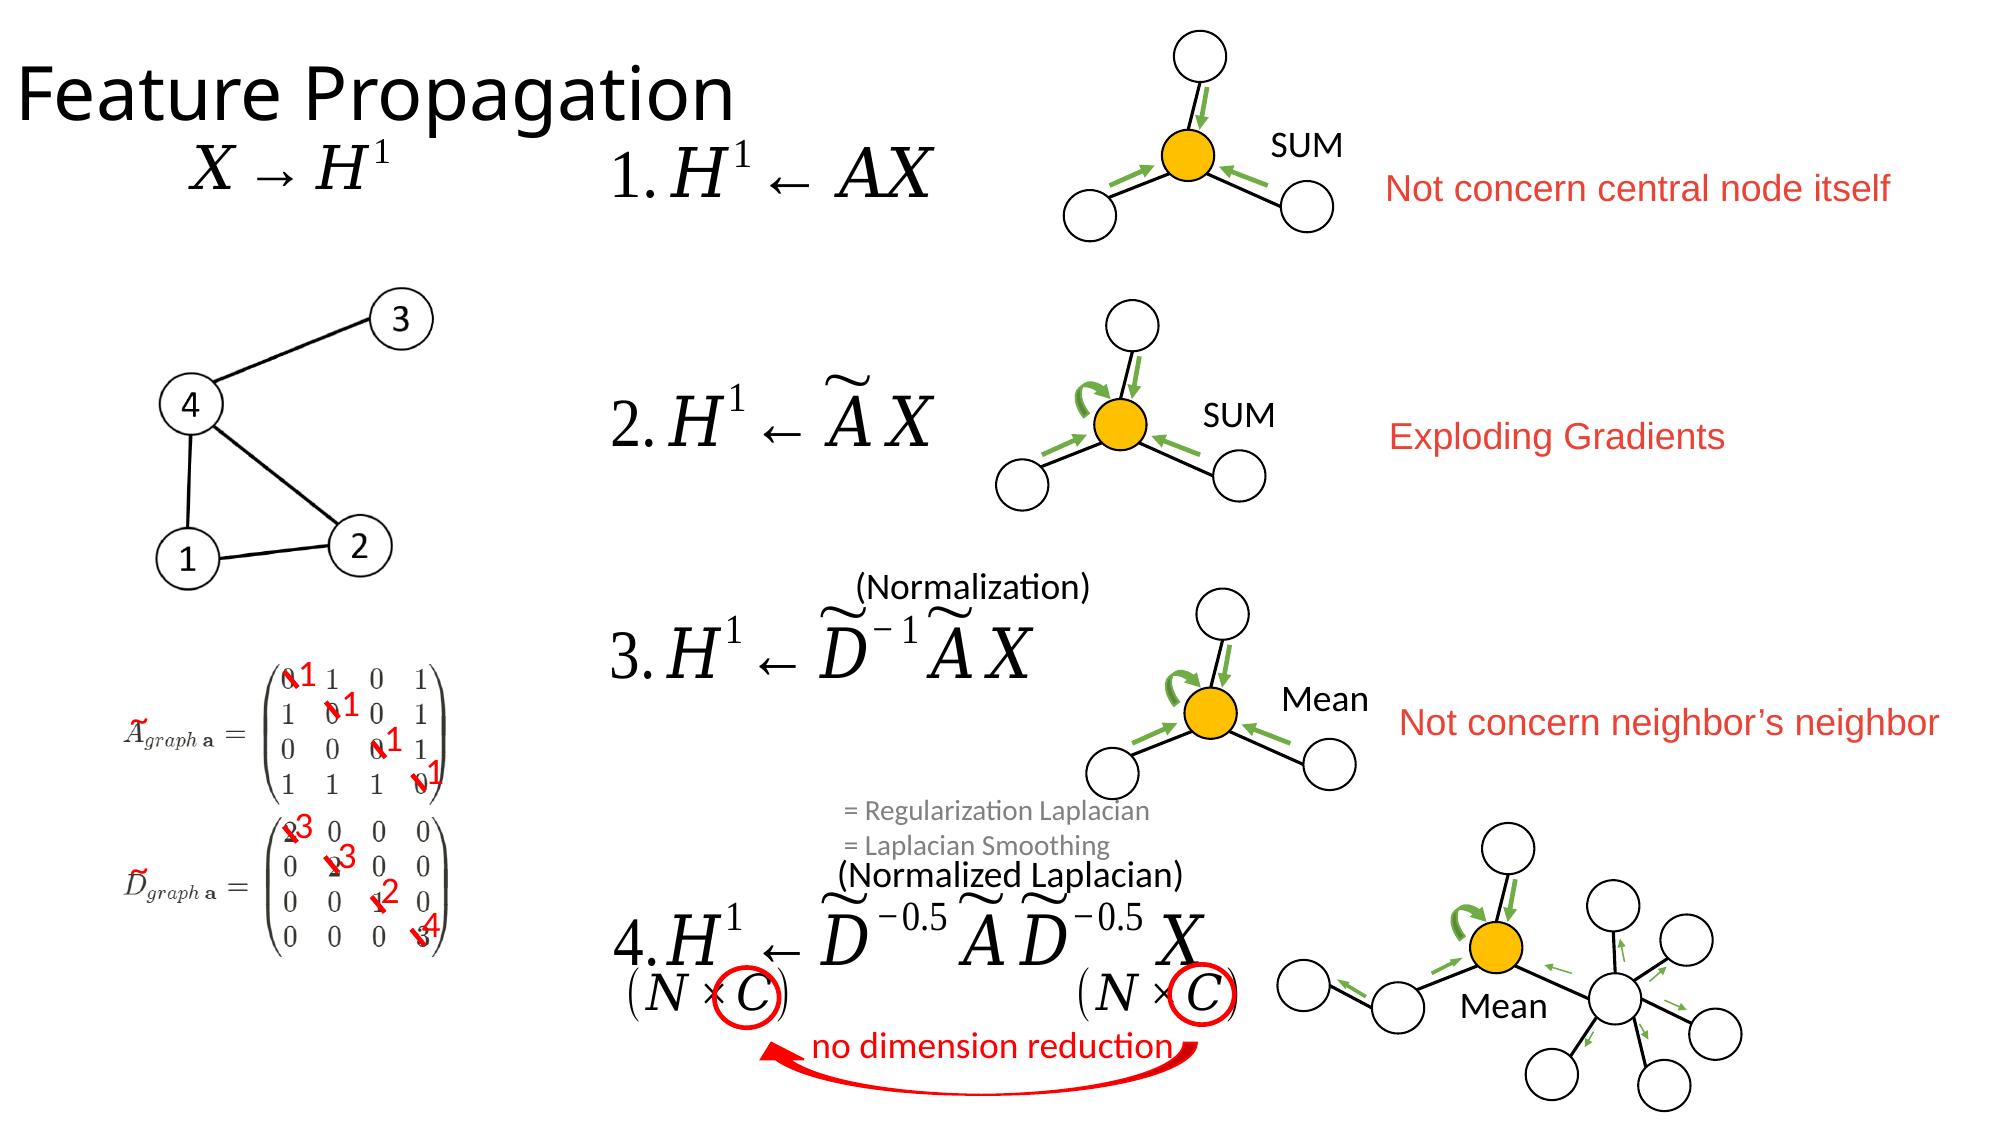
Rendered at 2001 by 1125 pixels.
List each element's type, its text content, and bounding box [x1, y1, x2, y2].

text_box SUM [1255, 112, 1359, 173]
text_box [411, 929, 425, 946]
text_box [1062, 189, 1118, 243]
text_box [1188, 82, 1201, 130]
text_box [1336, 979, 1366, 997]
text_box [1040, 442, 1102, 467]
text_box Feature Propagation [0, 0, 1725, 205]
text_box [324, 856, 339, 873]
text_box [1241, 724, 1291, 744]
text_box [995, 458, 1050, 512]
text_box [1588, 972, 1643, 1026]
text_box [1074, 381, 1111, 419]
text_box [1496, 874, 1509, 923]
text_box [1431, 957, 1463, 974]
text_box [1659, 913, 1714, 967]
text_box [1276, 958, 1331, 1013]
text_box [1210, 639, 1223, 688]
text_box [1279, 179, 1335, 234]
text_box [1586, 879, 1641, 933]
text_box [284, 671, 298, 688]
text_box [411, 774, 426, 791]
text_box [325, 701, 339, 718]
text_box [372, 741, 386, 758]
text_box [713, 966, 781, 1029]
picture [113, 641, 479, 975]
text_box [759, 1041, 796, 1072]
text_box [371, 896, 385, 913]
text_box [1105, 299, 1160, 353]
text_box [1637, 1058, 1692, 1113]
text_box (Normalization) [840, 554, 1107, 615]
text_box [1190, 1041, 1198, 1058]
text_box [1164, 669, 1201, 708]
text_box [1507, 879, 1516, 923]
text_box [1514, 965, 1590, 999]
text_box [1108, 173, 1170, 198]
text_box Exploding Gradients [1374, 404, 1741, 465]
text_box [1641, 998, 1692, 1024]
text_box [1633, 958, 1669, 981]
text_box [1371, 981, 1426, 1035]
text_box [1450, 904, 1487, 942]
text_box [1619, 938, 1625, 962]
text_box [1206, 173, 1281, 207]
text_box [1041, 434, 1087, 455]
text_box [1302, 737, 1357, 792]
text_box [1469, 921, 1524, 973]
text_box [1212, 449, 1267, 503]
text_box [1416, 965, 1478, 990]
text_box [1109, 165, 1155, 186]
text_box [1199, 87, 1208, 130]
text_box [1633, 1017, 1646, 1068]
text_box SUM [1188, 382, 1292, 442]
text_box [803, 1074, 1159, 1096]
text_box = Regularization Laplacian = Laplacian Smoothing [829, 784, 1166, 869]
text_box [1168, 963, 1236, 1026]
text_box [1570, 1017, 1597, 1057]
text_box Not concern central node itself [1370, 156, 1906, 217]
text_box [1151, 435, 1201, 455]
text_box [1183, 686, 1238, 740]
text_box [1229, 731, 1304, 765]
text_box [1481, 821, 1536, 876]
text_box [1131, 731, 1193, 756]
text_box no dimension reduction [796, 1013, 1190, 1074]
text_box [1093, 398, 1148, 452]
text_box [1132, 723, 1178, 744]
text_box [1131, 356, 1140, 400]
text_box [1688, 1007, 1743, 1061]
text_box (Normalized Laplacian) [822, 843, 1200, 903]
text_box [1138, 442, 1214, 476]
text_box [1160, 128, 1216, 183]
text_box Mean [1266, 667, 1385, 727]
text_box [1639, 1023, 1649, 1040]
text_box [283, 826, 297, 843]
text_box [1221, 644, 1230, 688]
text_box Mean [1444, 973, 1564, 1033]
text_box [1120, 351, 1133, 400]
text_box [1329, 985, 1372, 1008]
text_box [1172, 29, 1228, 83]
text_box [1664, 1000, 1687, 1010]
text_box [1218, 166, 1268, 186]
text_box [1085, 746, 1140, 784]
text_box Not concern neighbor’s neighbor [1383, 690, 1966, 751]
text_box [1195, 587, 1250, 641]
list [116, 261, 460, 609]
text_box [1524, 1047, 1580, 1102]
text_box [1584, 1031, 1594, 1048]
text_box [1649, 966, 1667, 982]
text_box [1544, 964, 1572, 974]
